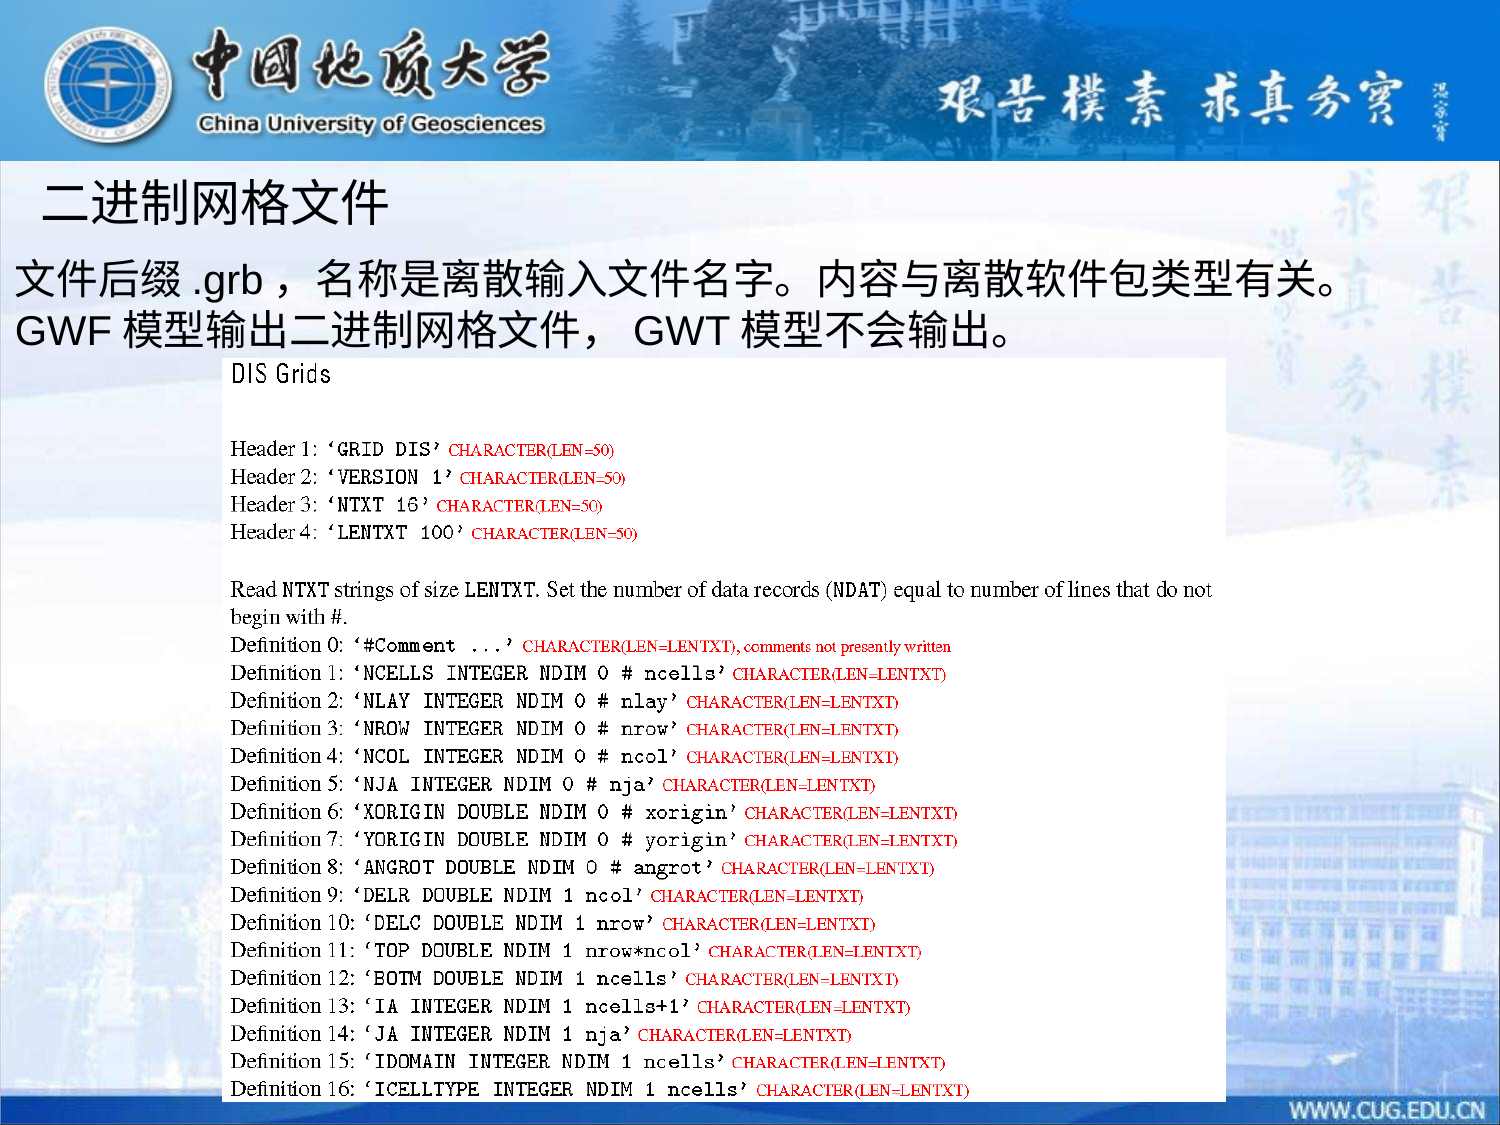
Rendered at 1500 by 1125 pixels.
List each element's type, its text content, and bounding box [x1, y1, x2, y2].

text_box 二进制网格文件 [25, 163, 406, 239]
text_box 文件后缀.grb，名称是离散输入文件名字。内容与离散软件包类型有关。 GWF模型输出二进制网格文件，GWT模型不会输出。 [0, 246, 1500, 361]
picture [0, 0, 1500, 246]
picture [0, 358, 1500, 1125]
